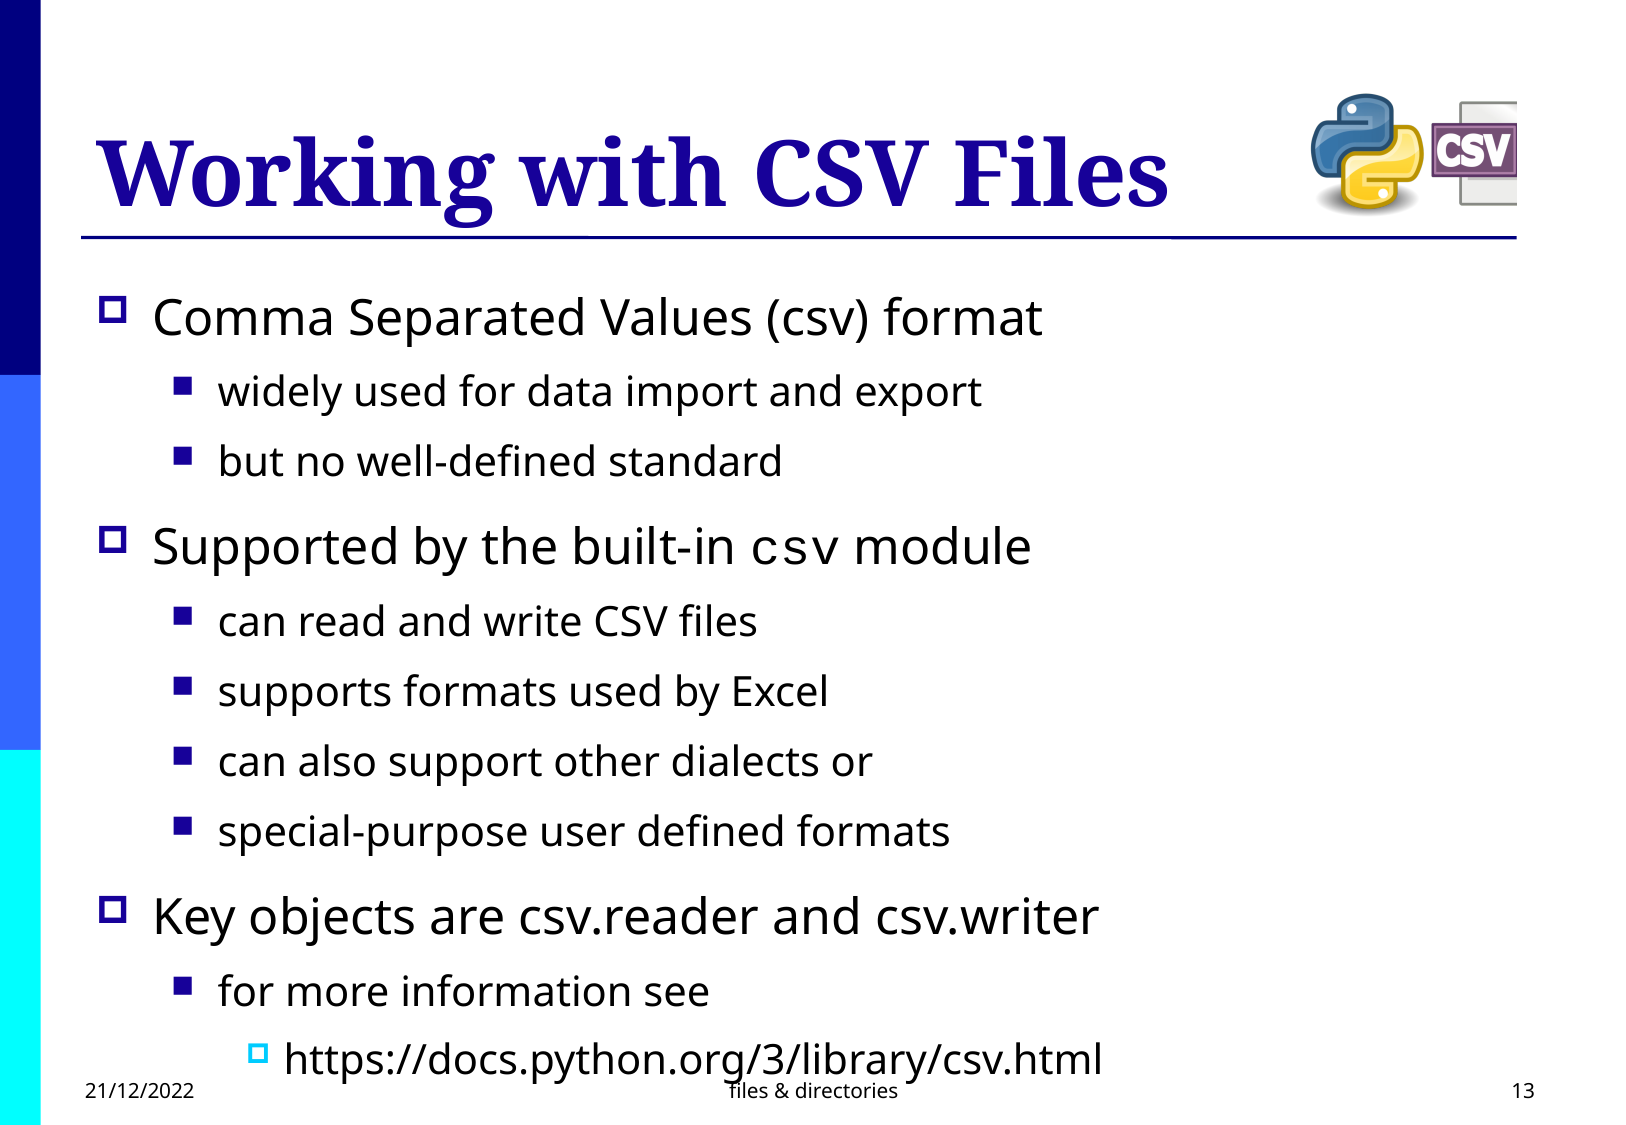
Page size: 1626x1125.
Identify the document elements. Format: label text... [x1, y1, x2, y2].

footer files & directories [556, 1070, 1071, 1125]
list Comma Separated Values (csv) format widely used for data import and export but no well-defined standard Supported by the built-in csv module can read and write CSV files supports formats used by Excel can also support other dialects or special-purpose user defined formats Key objects are csv.reader and csv.writer for more information see https://docs.python.org/3/library/csv.html [81, 262, 1544, 1006]
picture [1290, 89, 1518, 218]
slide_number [70, 1070, 450, 1125]
slide_number 13 [1170, 1070, 1550, 1125]
title Working with CSV Files [81, 45, 1544, 233]
